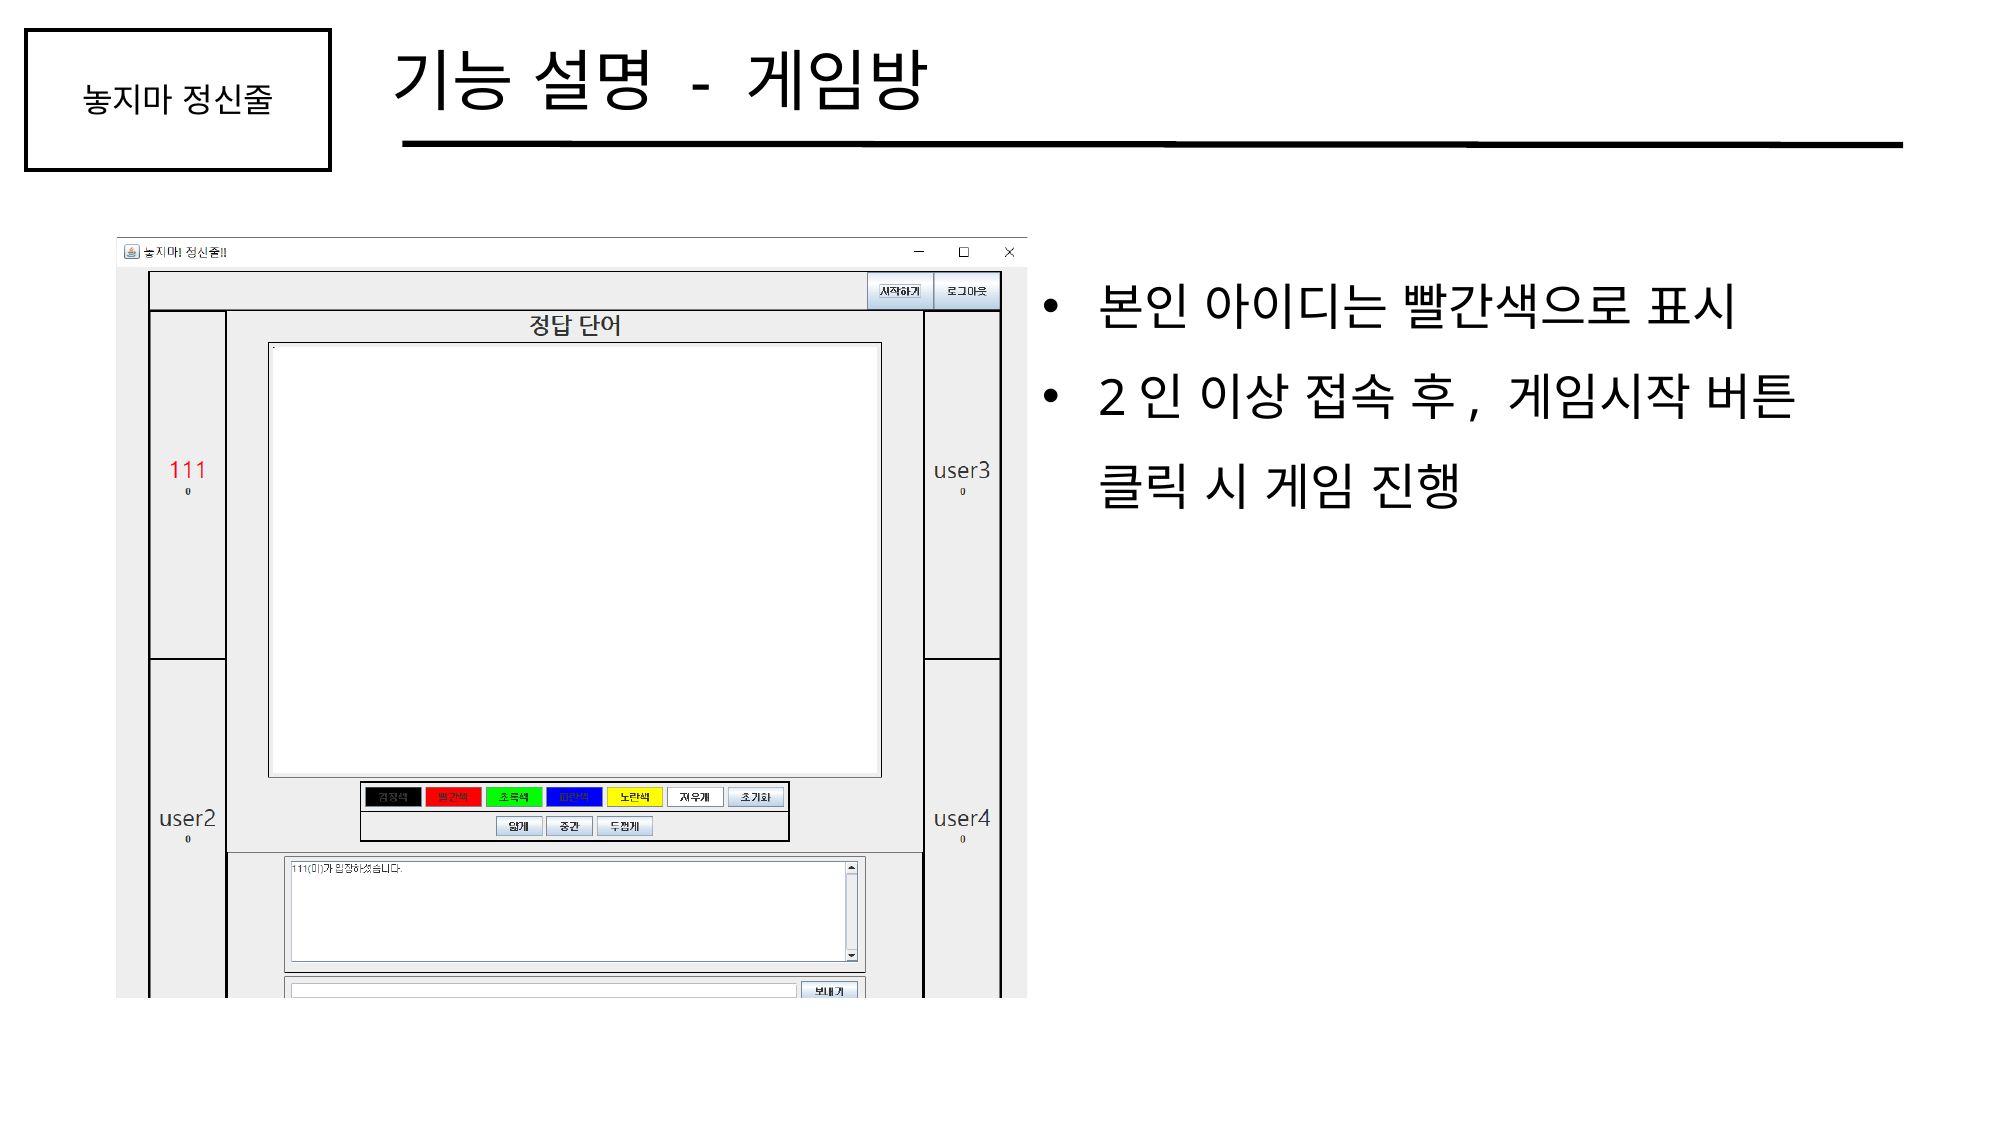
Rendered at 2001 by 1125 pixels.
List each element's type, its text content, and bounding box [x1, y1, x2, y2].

text_box 기능 설명 - 게임방 [376, 31, 1339, 127]
picture [116, 237, 1028, 998]
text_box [26, 29, 330, 171]
text_box 본인 아이디는 빨간색으로 표시 2인 이상 접속 후, 게임시작 버튼 클릭 시 게임 진행 [1028, 237, 1918, 523]
